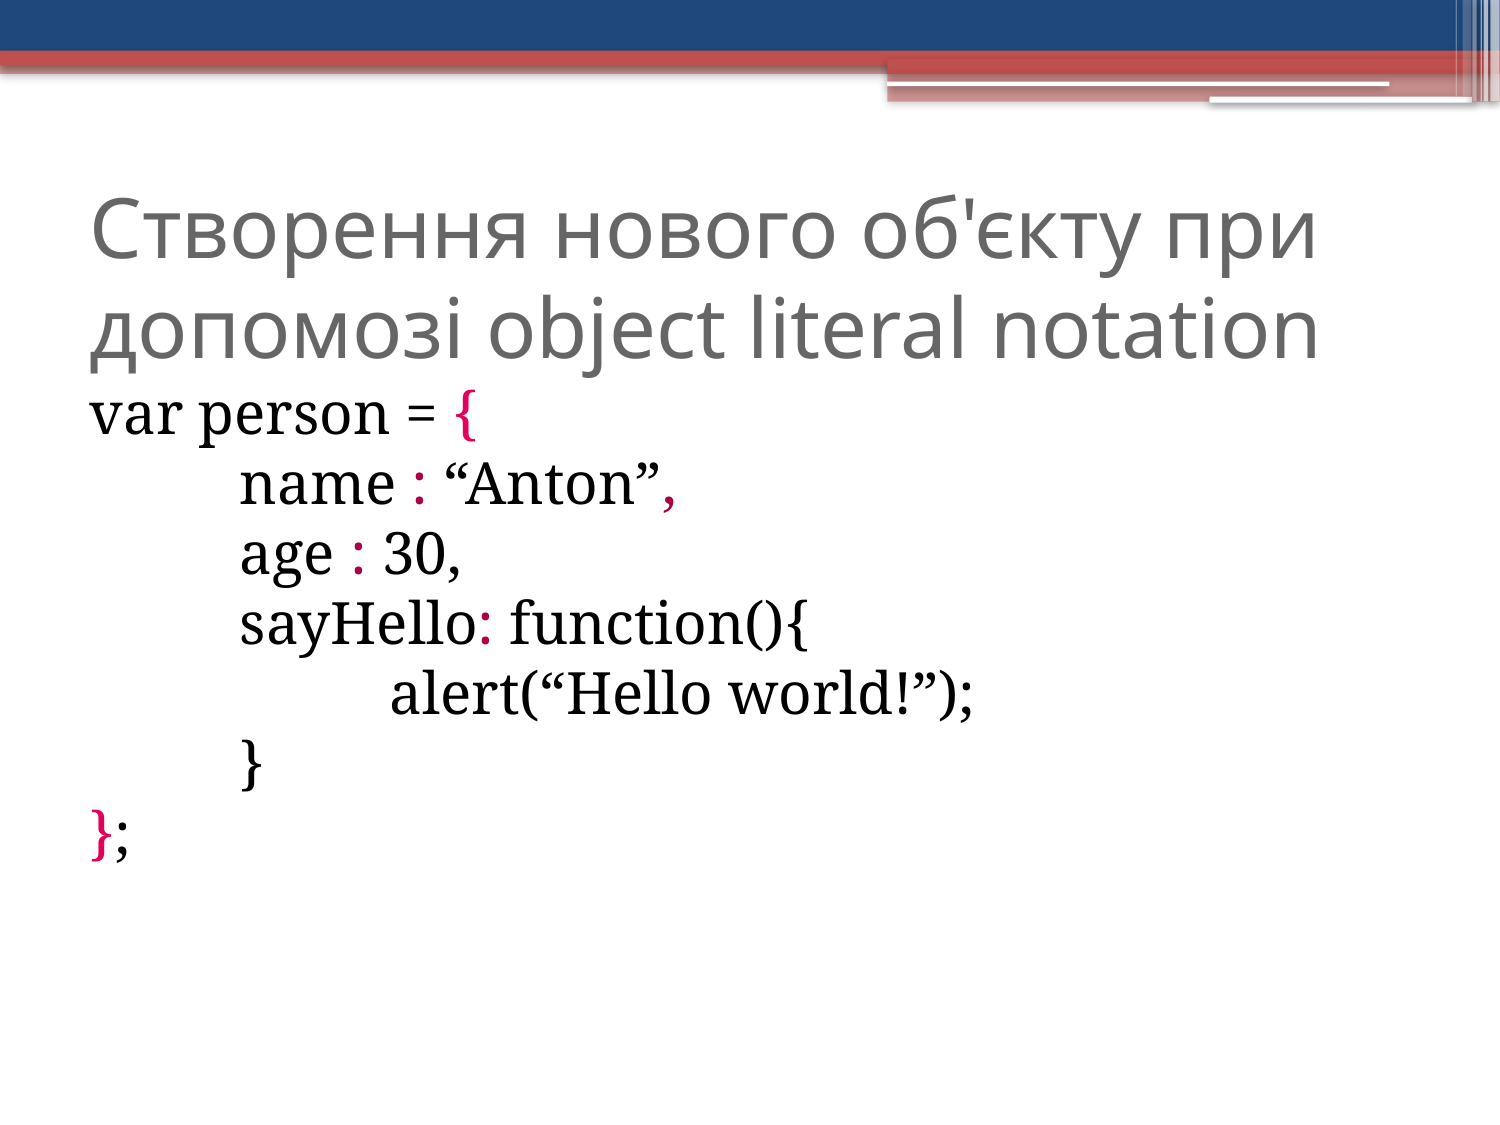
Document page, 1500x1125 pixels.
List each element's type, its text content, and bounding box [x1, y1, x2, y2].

text_box var person = { name : “Anton”, age : 30, sayHello: function(){ alert(“Hello world!”); } }; [75, 368, 1425, 1079]
text_box Створення нового об'єкту при допомозі object literal notation [75, 187, 1425, 363]
